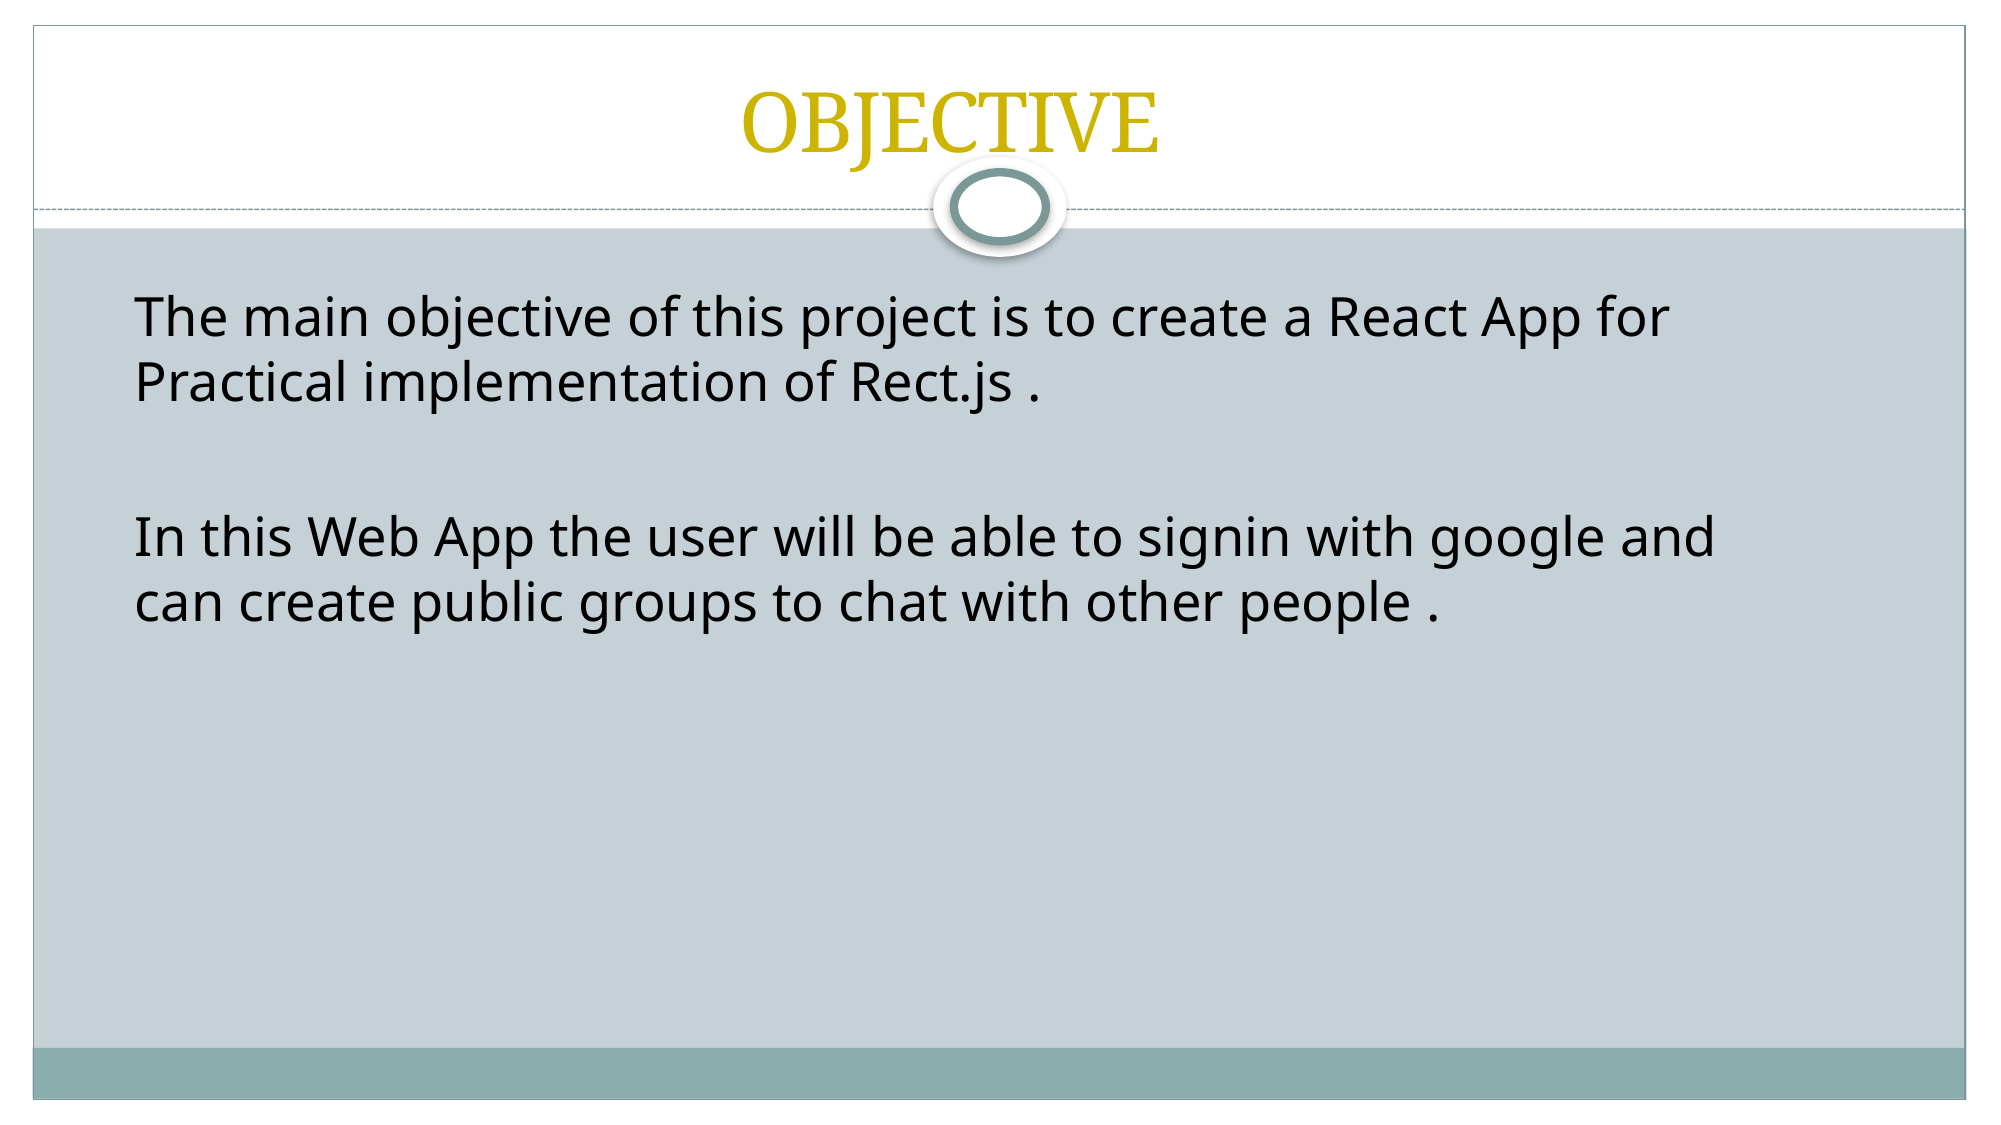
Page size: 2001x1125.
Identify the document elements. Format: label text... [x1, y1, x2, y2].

text_box OBJECTIVE [275, 36, 1626, 177]
text_box The main objective of this project is to create a React App for Practical implementation of Rect.js . In this Web App the user will be able to signin with google and can create public groups to chat with other people . [75, 196, 1769, 856]
